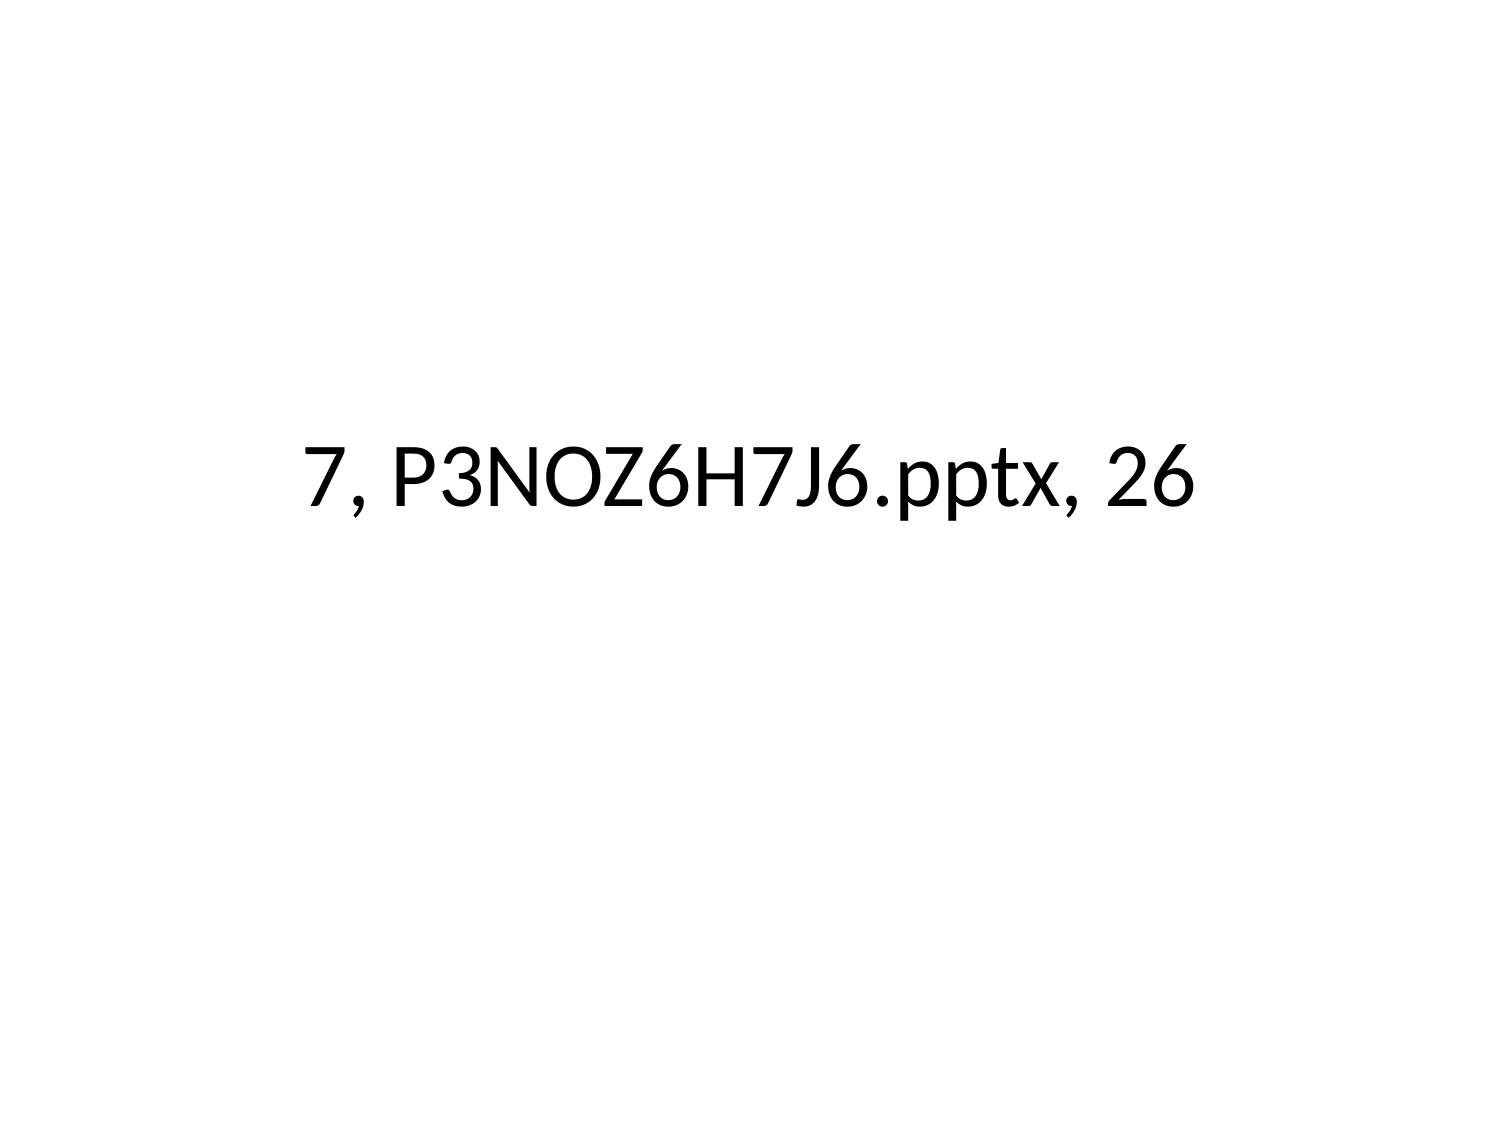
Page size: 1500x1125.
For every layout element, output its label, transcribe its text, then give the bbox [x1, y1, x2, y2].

title 7, P3NOZ6H7J6.pptx, 26 [112, 349, 1388, 591]
